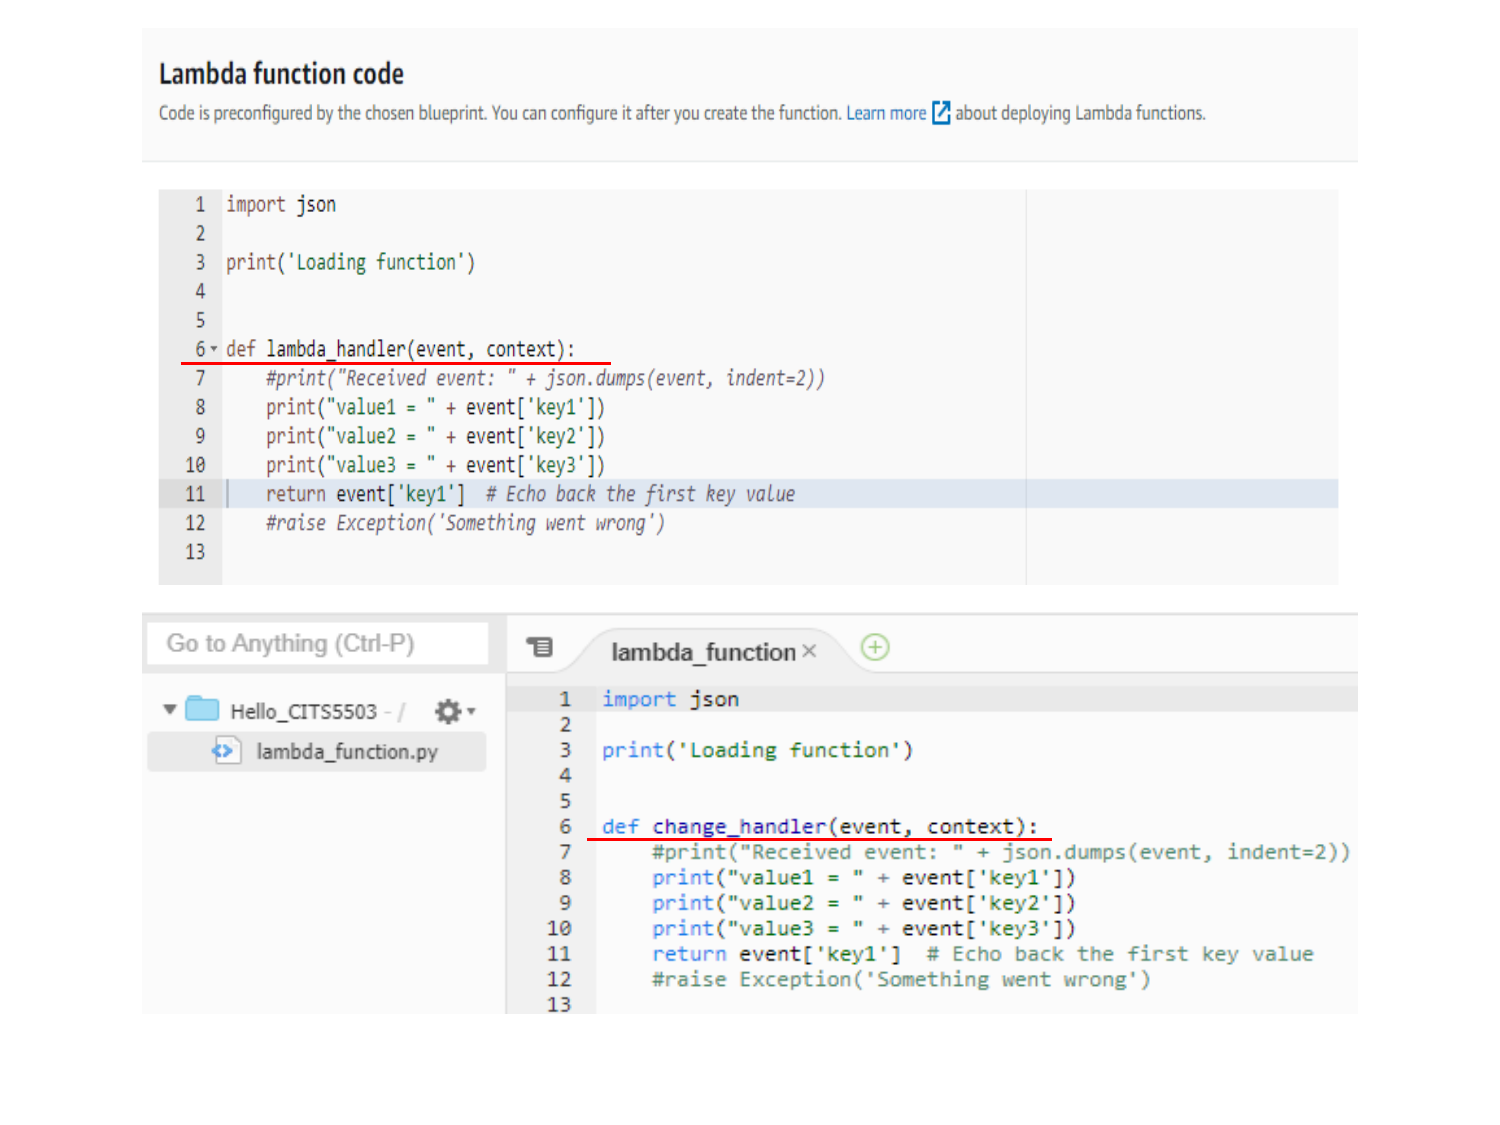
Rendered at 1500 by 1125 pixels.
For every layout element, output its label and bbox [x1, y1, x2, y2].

picture [142, 612, 1358, 1014]
picture [142, 28, 1358, 585]
